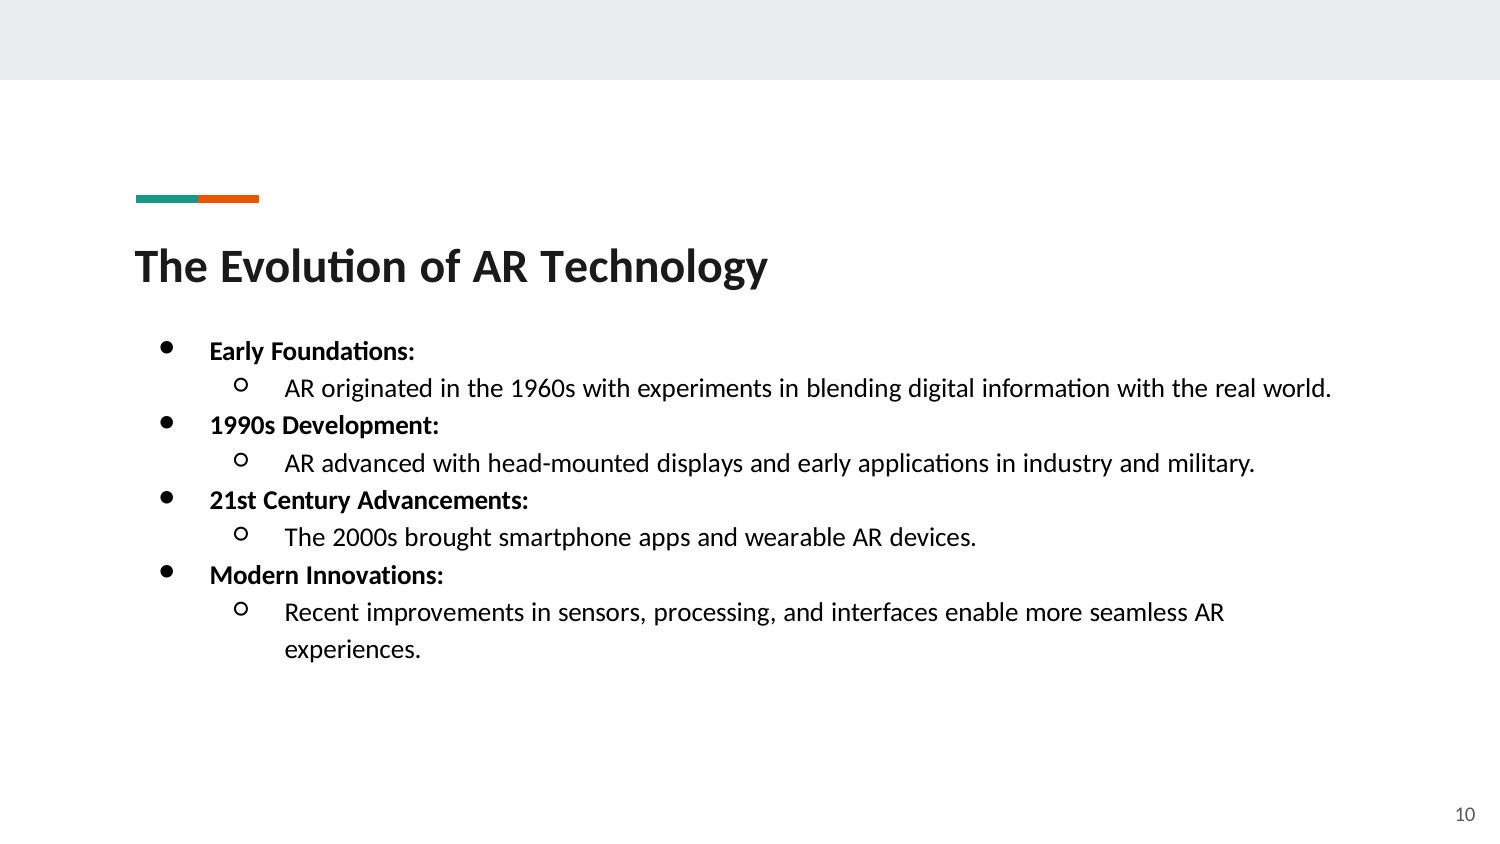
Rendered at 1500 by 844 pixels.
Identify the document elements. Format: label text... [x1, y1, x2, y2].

title The Evolution of AR Technology [133, 234, 1367, 376]
text_box 10 [1452, 801, 1478, 827]
text_box Early Foundations: AR originated in the 1960s with experiments in blending digital information with the real world. 1990s Development: AR advanced with head-mounted displays and early applications in industry and military. 21st Century Advancements: The 2000s brought smartphone apps and wearable AR devices. Modern Innovations: Recent improvements in sensors, processing, and interfaces enable more seamless AR experiences. [156, 332, 1342, 664]
